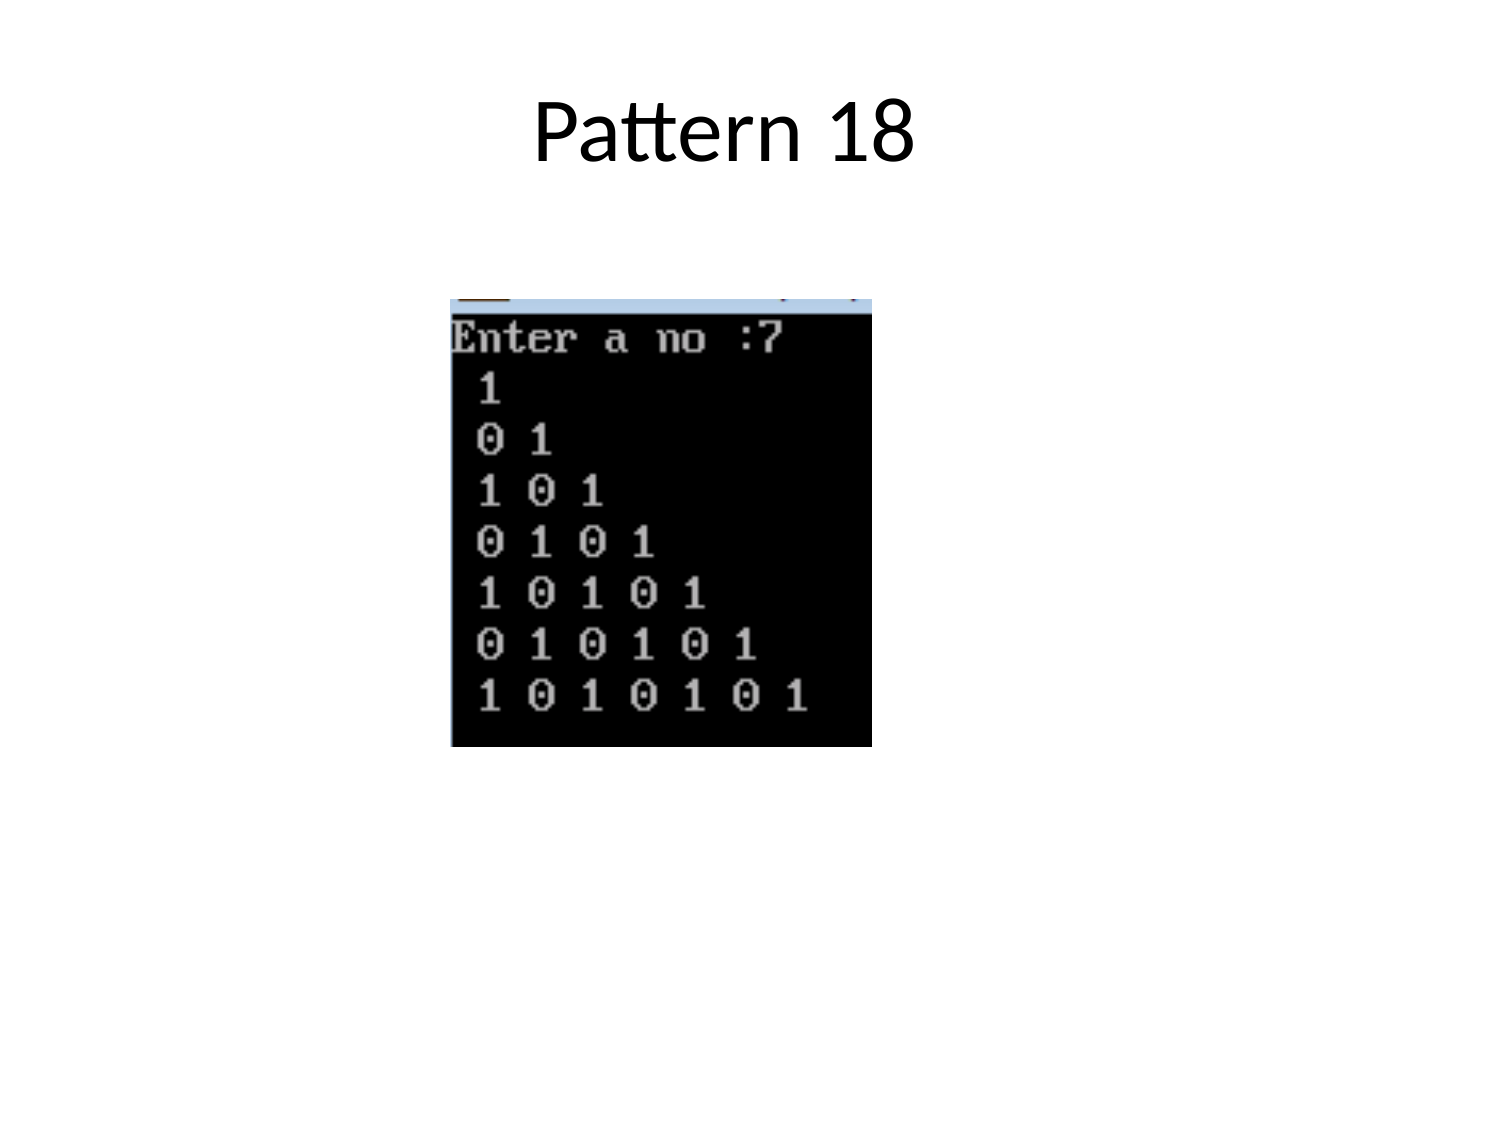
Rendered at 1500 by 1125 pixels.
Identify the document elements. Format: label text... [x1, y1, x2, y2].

picture [449, 299, 872, 748]
text_box Pattern 18 [87, 37, 1363, 213]
